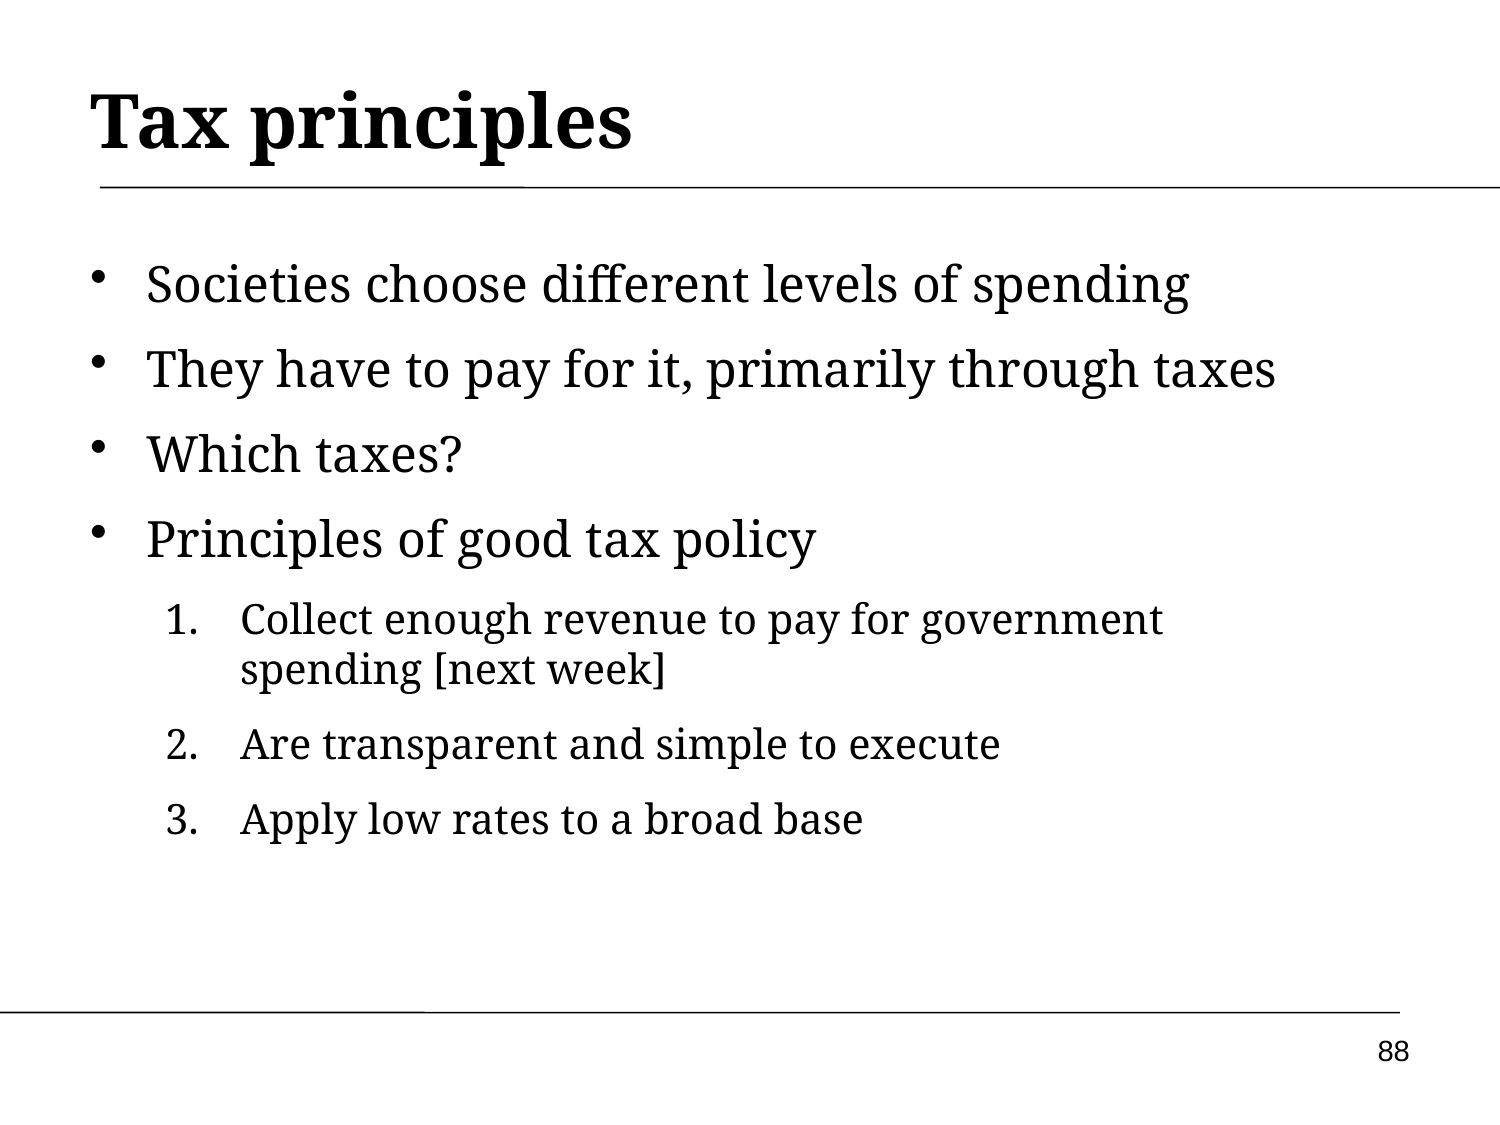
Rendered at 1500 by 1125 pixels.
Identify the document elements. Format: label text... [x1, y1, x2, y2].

list Societies choose different levels of spending They have to pay for it, primarily through taxes Which taxes? Principles of good tax policy Collect enough revenue to pay for government spending [next week] Are transparent and simple to execute Apply low rates to a broad base [75, 245, 1350, 1025]
slide_number 88 [1074, 1024, 1426, 1103]
title Tax principles [75, 50, 1425, 188]
